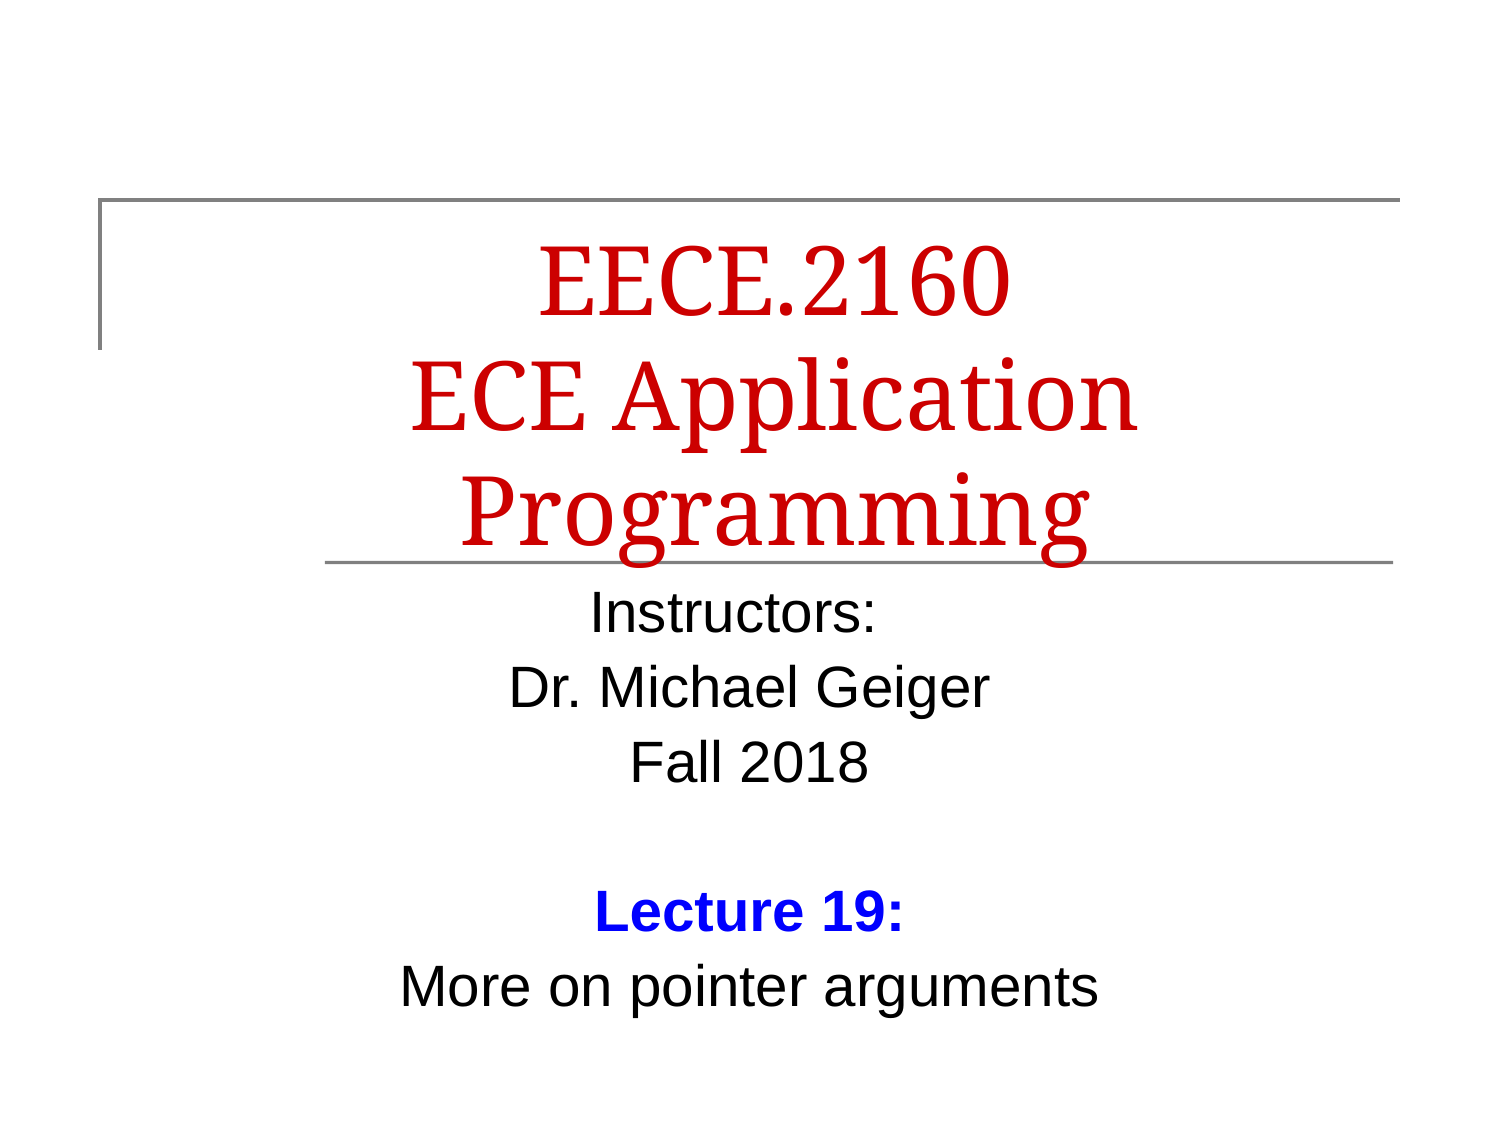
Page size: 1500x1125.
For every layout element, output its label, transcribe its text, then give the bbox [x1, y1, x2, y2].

title EECE.2160 ECE Application Programming [150, 212, 1401, 563]
subtitle Instructors: Dr. Michael Geiger Fall 2018 Lecture 19: More on pointer arguments [0, 575, 1500, 1075]
